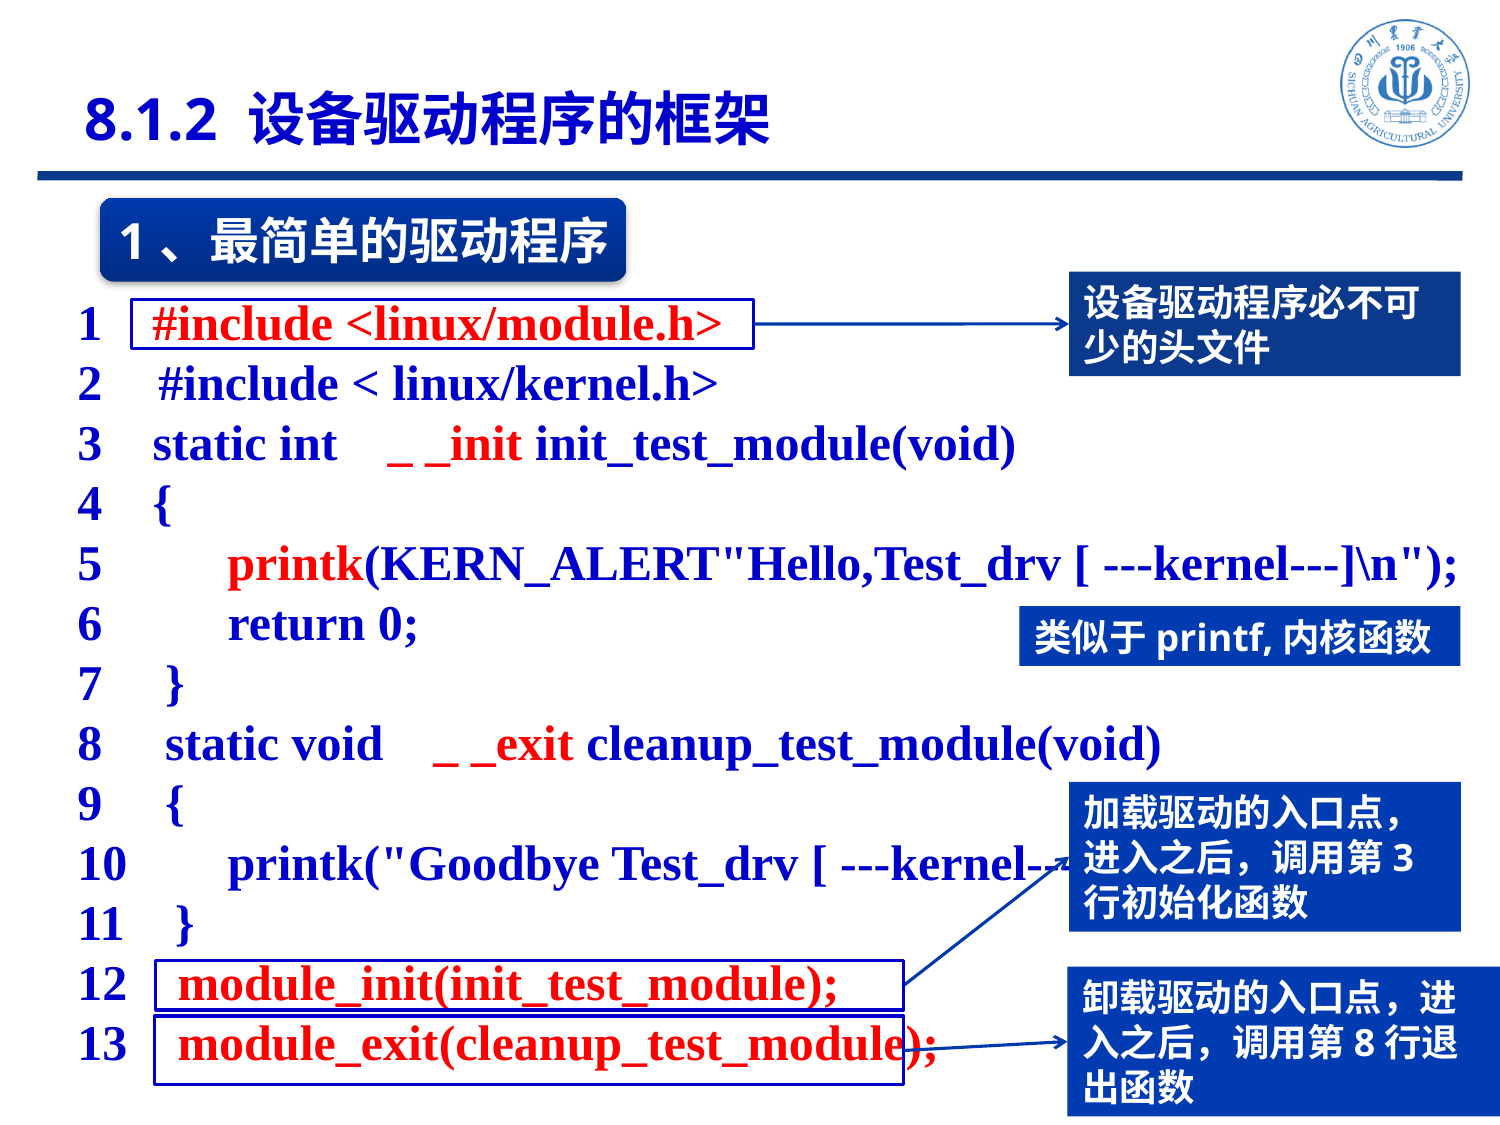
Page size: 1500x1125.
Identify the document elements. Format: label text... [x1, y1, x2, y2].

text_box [903, 857, 1070, 986]
text_box 卸载驱动的入口点，进入之后，调用第8行退出函数 [1067, 966, 1500, 1117]
text_box 加载驱动的入口点，进入之后，调用第3行初始化函数 [1069, 781, 1461, 932]
slide_number [72, 1072, 424, 1125]
text_box 8.1.2 设备驱动程序的框架 [70, 70, 1020, 163]
text_box 类似于printf,内核函数 [1019, 606, 1461, 666]
text_box [155, 960, 904, 1010]
text_box [131, 299, 754, 349]
text_box [154, 1015, 904, 1085]
text_box 1、最简单的驱动程序 [99, 197, 627, 282]
text_box 1 #include <linux/module.h> 2 #include < linux/kernel.h> 3 static int _ _init init_test_module(void) 4 { 5 printk(KERN_ALERT"Hello,Test_drv [ ---kernel---]\n"); 6 return 0; 7 } 8 static void _ _exit cleanup_test_module(void) 9 { 10 printk("Goodbye Test_drv [ ---kernel---]\n"); 11 } 12 module_init(init_test_module); 13 module_exit(cleanup_test_module); [62, 283, 1500, 1085]
text_box 设备驱动程序必不可少的头文件 [1069, 271, 1461, 377]
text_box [903, 1042, 1068, 1051]
